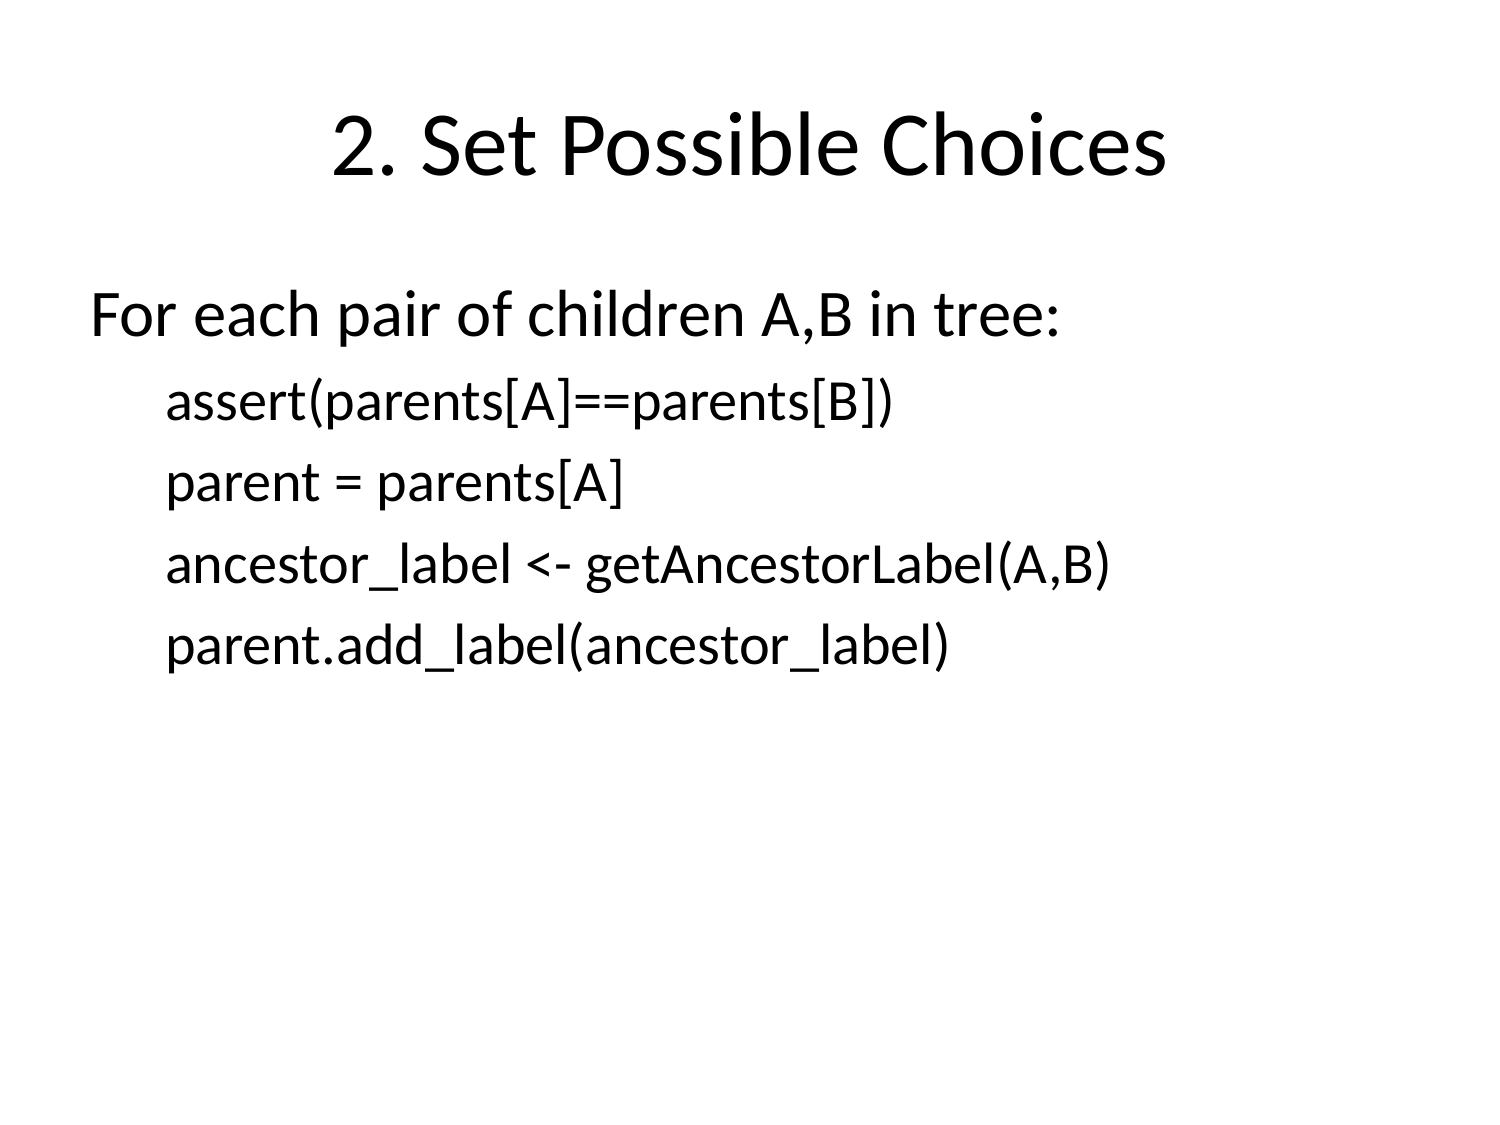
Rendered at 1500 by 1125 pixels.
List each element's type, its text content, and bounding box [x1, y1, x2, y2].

title 2. Set Possible Choices [75, 45, 1425, 233]
list For each pair of children A,B in tree: assert(parents[A]==parents[B]) parent = parents[A] ancestor_label <- getAncestorLabel(A,B) parent.add_label(ancestor_label) [75, 262, 1425, 1005]
